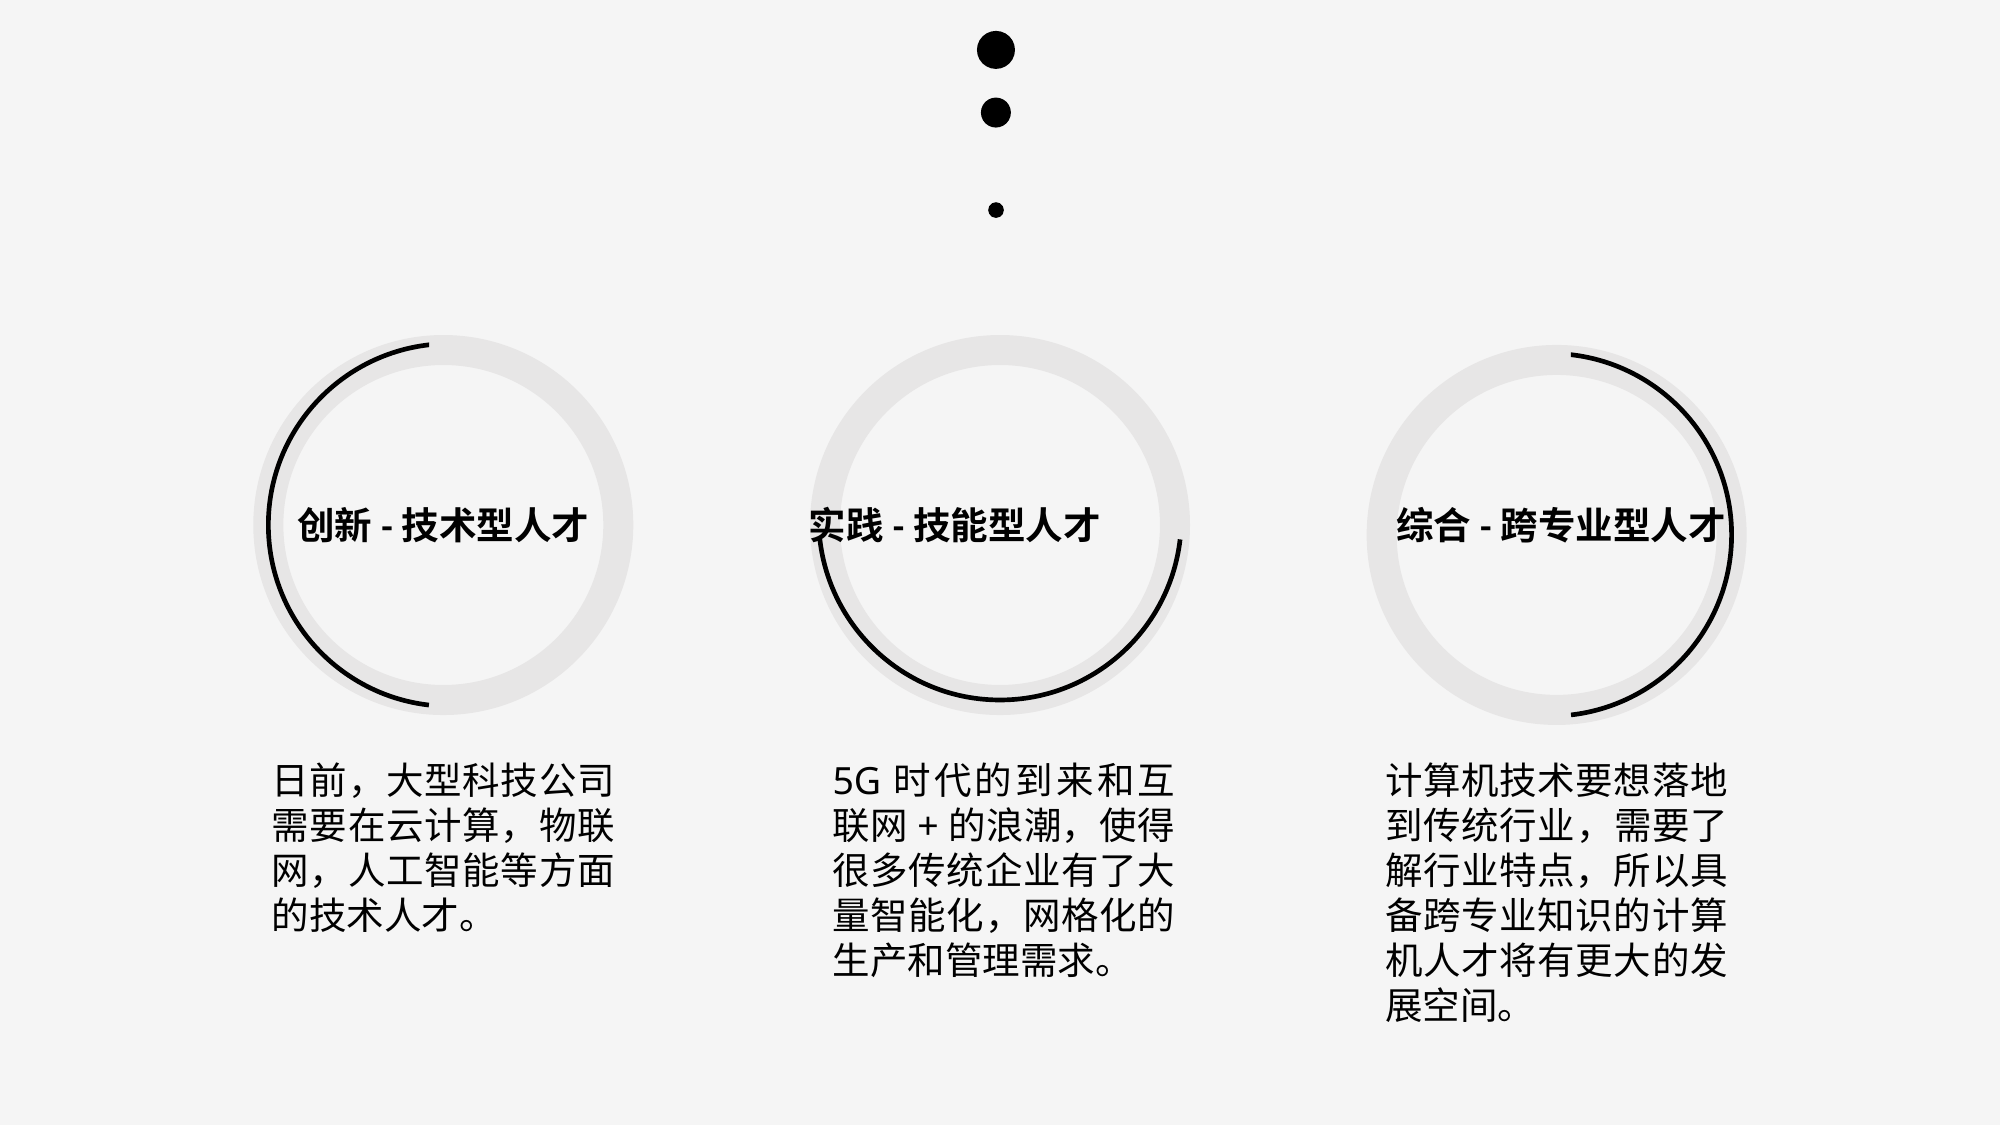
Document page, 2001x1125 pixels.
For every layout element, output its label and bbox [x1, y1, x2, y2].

text_box [979, 96, 1012, 129]
text_box [975, 29, 1017, 70]
text_box [987, 201, 1005, 219]
text_box [253, 334, 1747, 1038]
